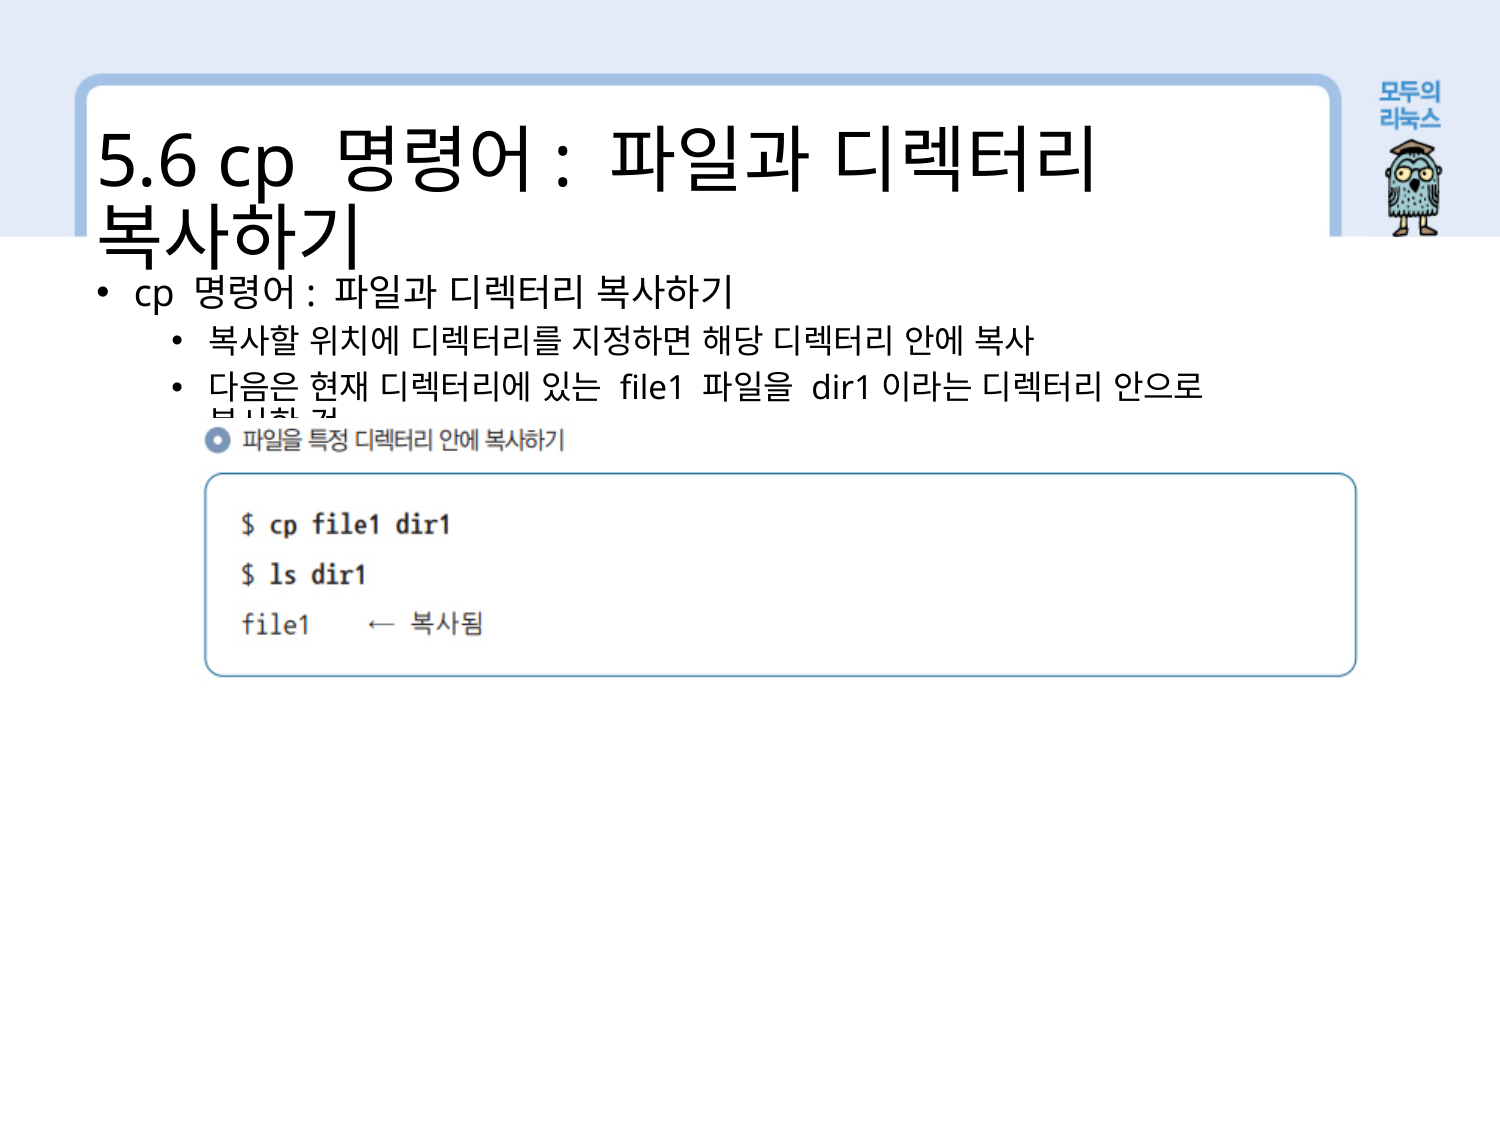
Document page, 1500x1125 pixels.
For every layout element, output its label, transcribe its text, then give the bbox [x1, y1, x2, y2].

text_box 5.6 cp 명령어: 파일과 디렉터리 복사하기 [81, 115, 1335, 221]
text_box cp 명령어: 파일과 디렉터리 복사하기 복사할 위치에 디렉터리를 지정하면 해당 디렉터리 안에 복사 다음은 현재 디렉터리에 있는 file1 파일을 dir1이라는 디렉터리 안으로 복사한 것 [81, 266, 1320, 1024]
picture [0, 0, 1500, 1125]
